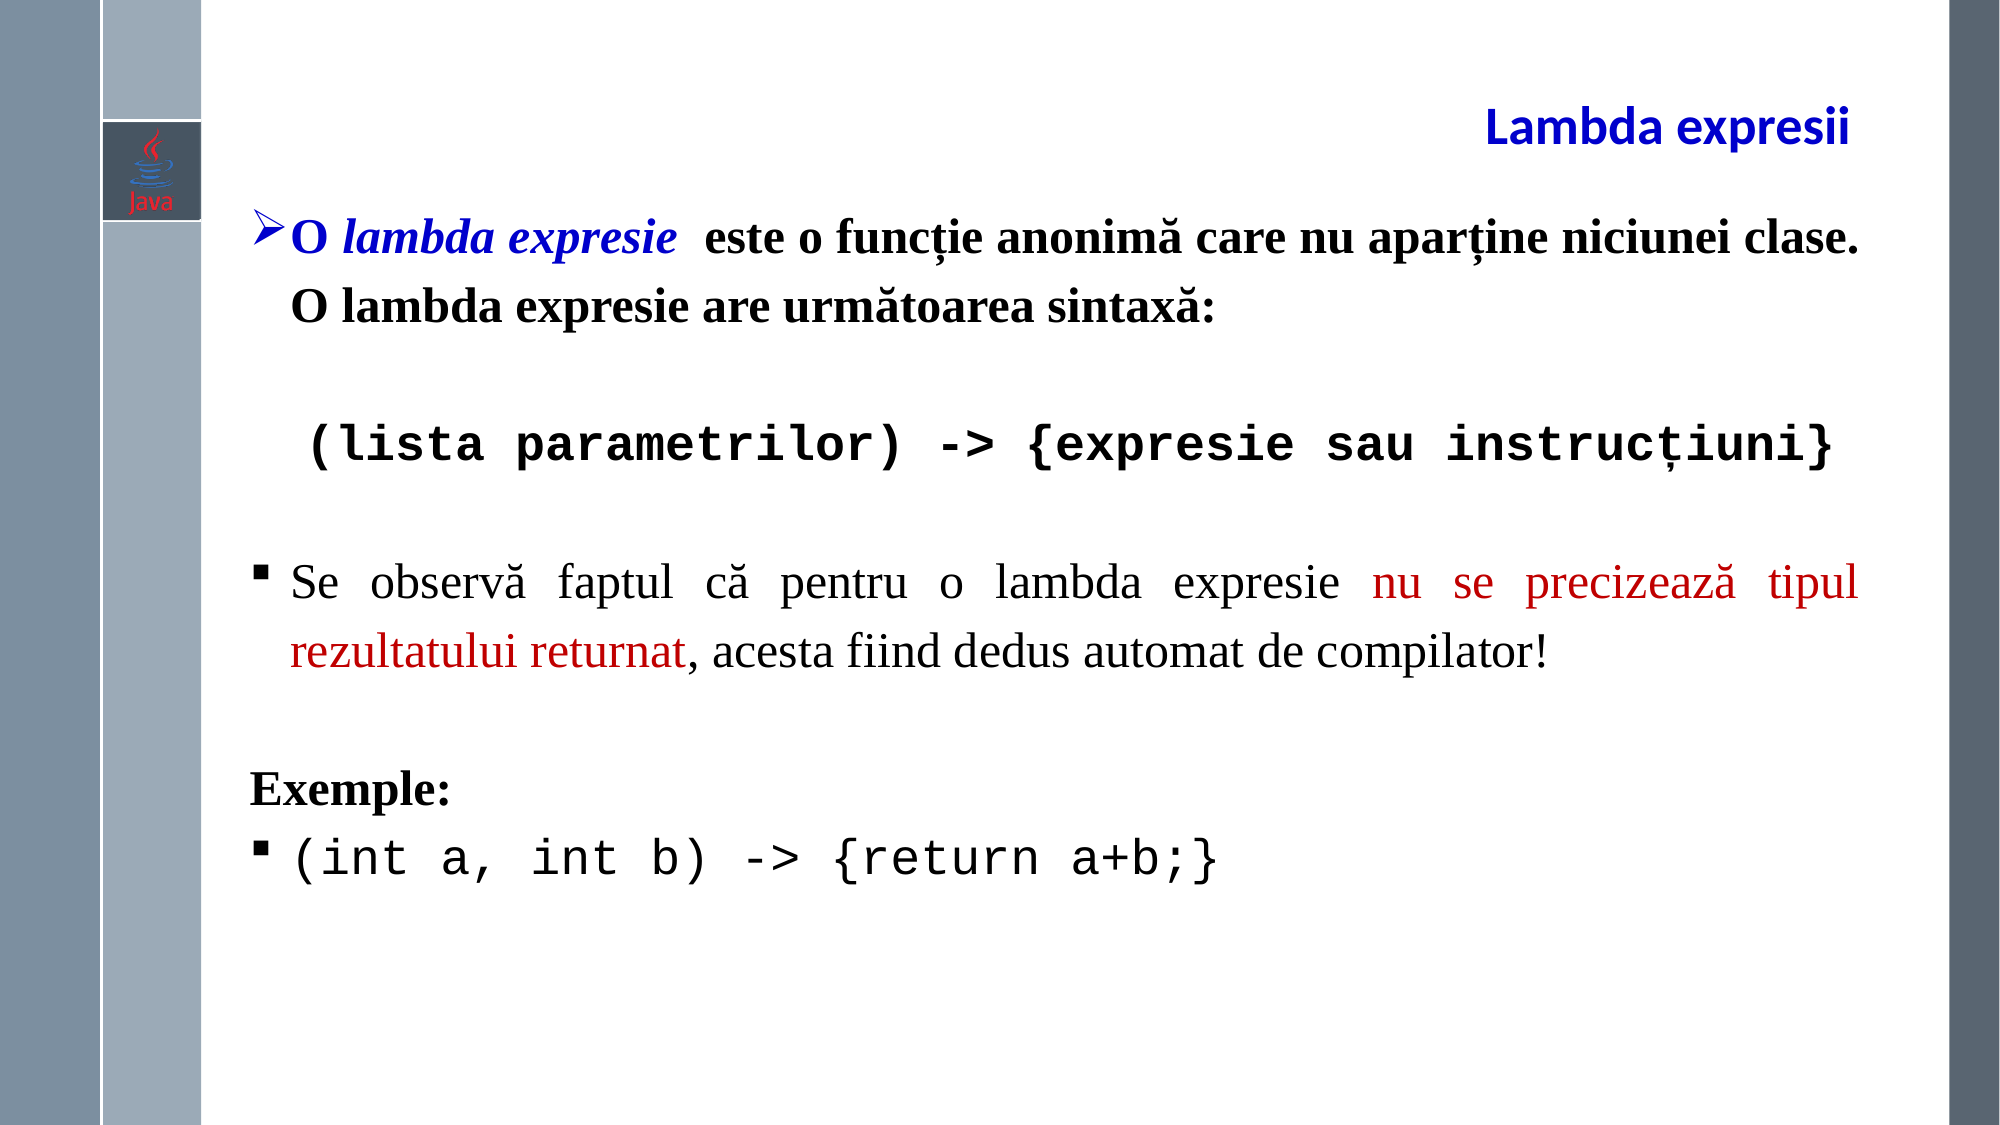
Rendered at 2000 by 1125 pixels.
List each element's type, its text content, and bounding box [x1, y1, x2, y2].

list O lambda expresie este o funcție anonimă care nu aparține niciunei clase. O lambda expresie are următoarea sintaxă: (lista parametrilor) -> {expresie sau instrucțiuni} Se observă faptul că pentru o lambda expresie nu se precizează tipul rezultatului returnat, acesta fiind dedus automat de compilator! Exemple: (int a, int b) -> {return a+b;} [234, 187, 1876, 1086]
title Lambda expresii [261, 29, 1867, 163]
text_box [102, 122, 200, 221]
